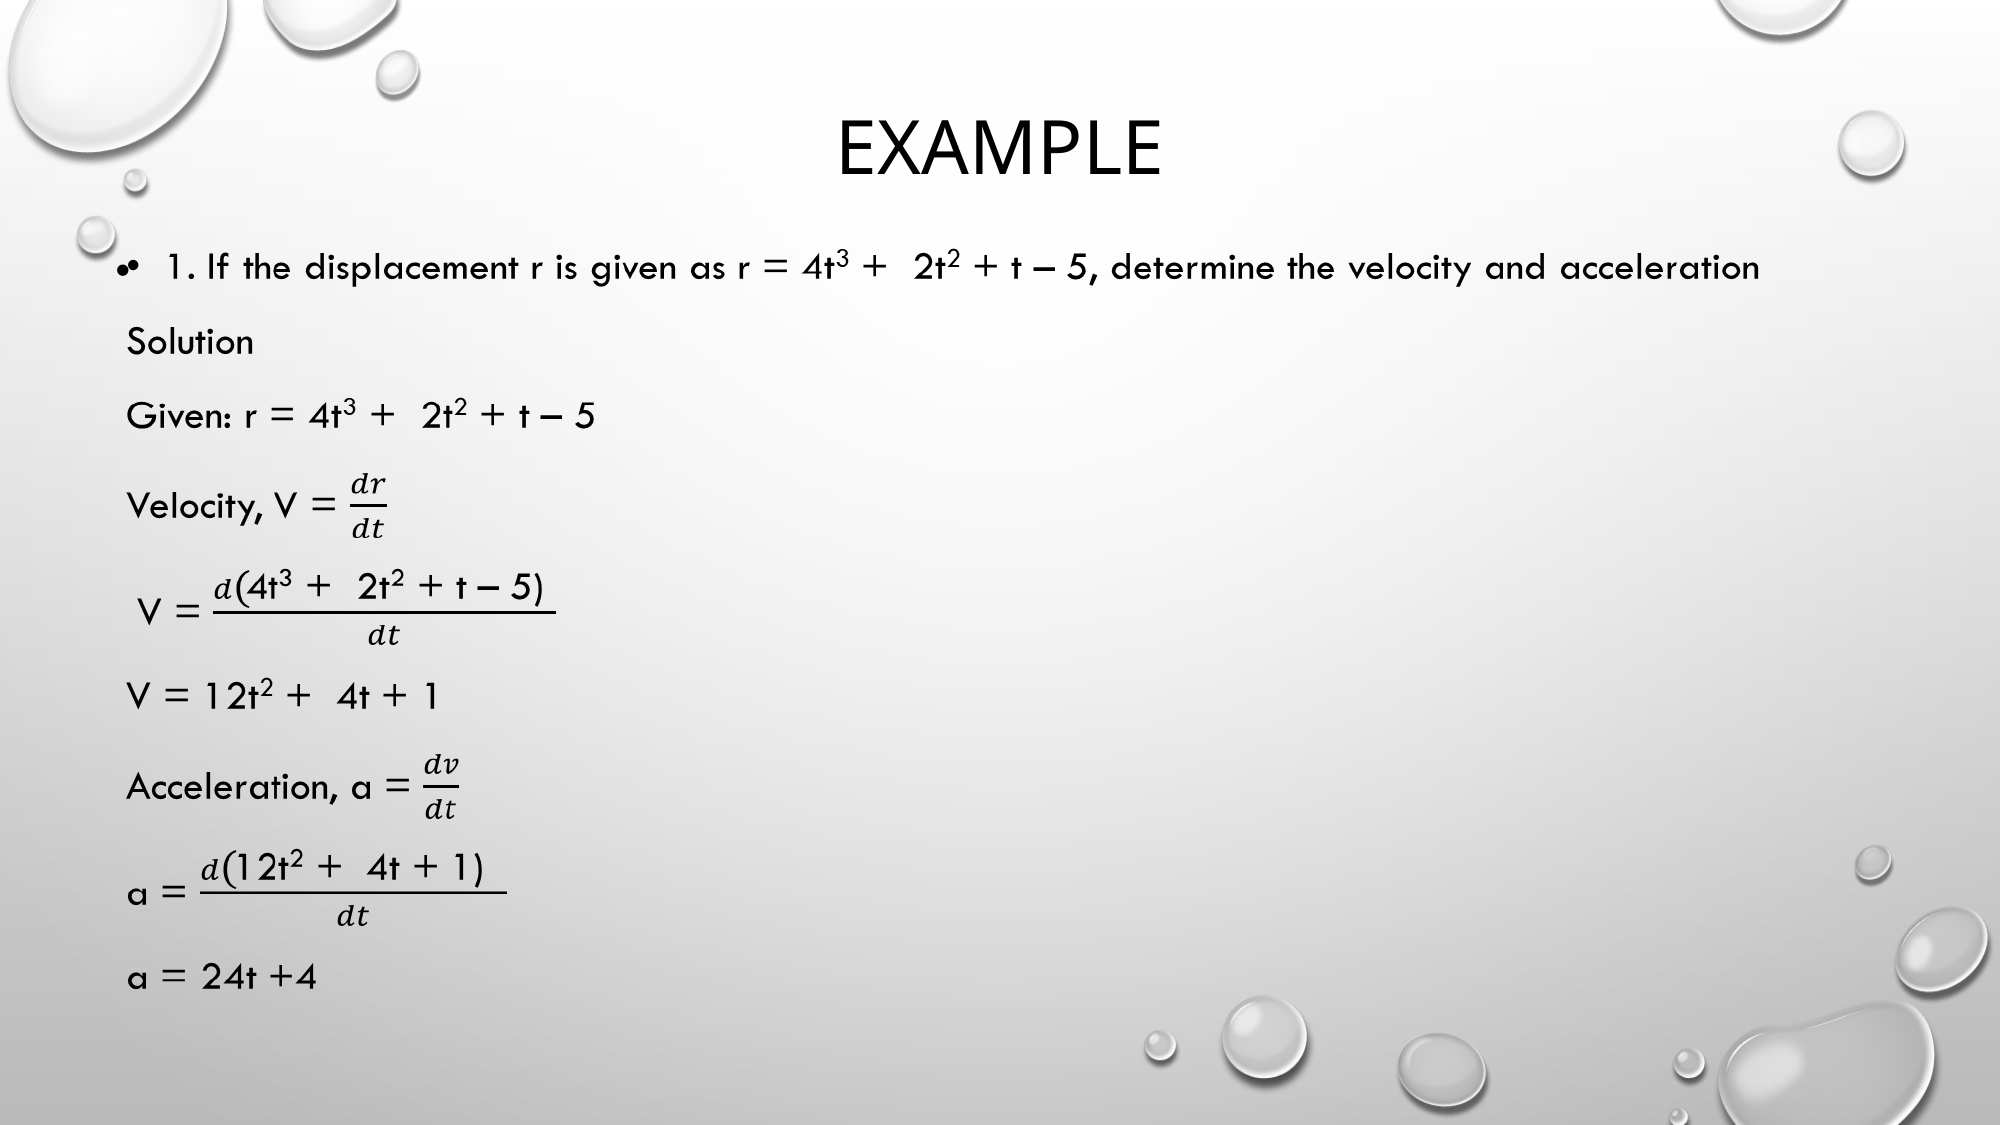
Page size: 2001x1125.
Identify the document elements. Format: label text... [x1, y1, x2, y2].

list [100, 228, 1850, 1024]
title Example [149, 101, 1851, 200]
picture [0, 0, 2000, 1125]
